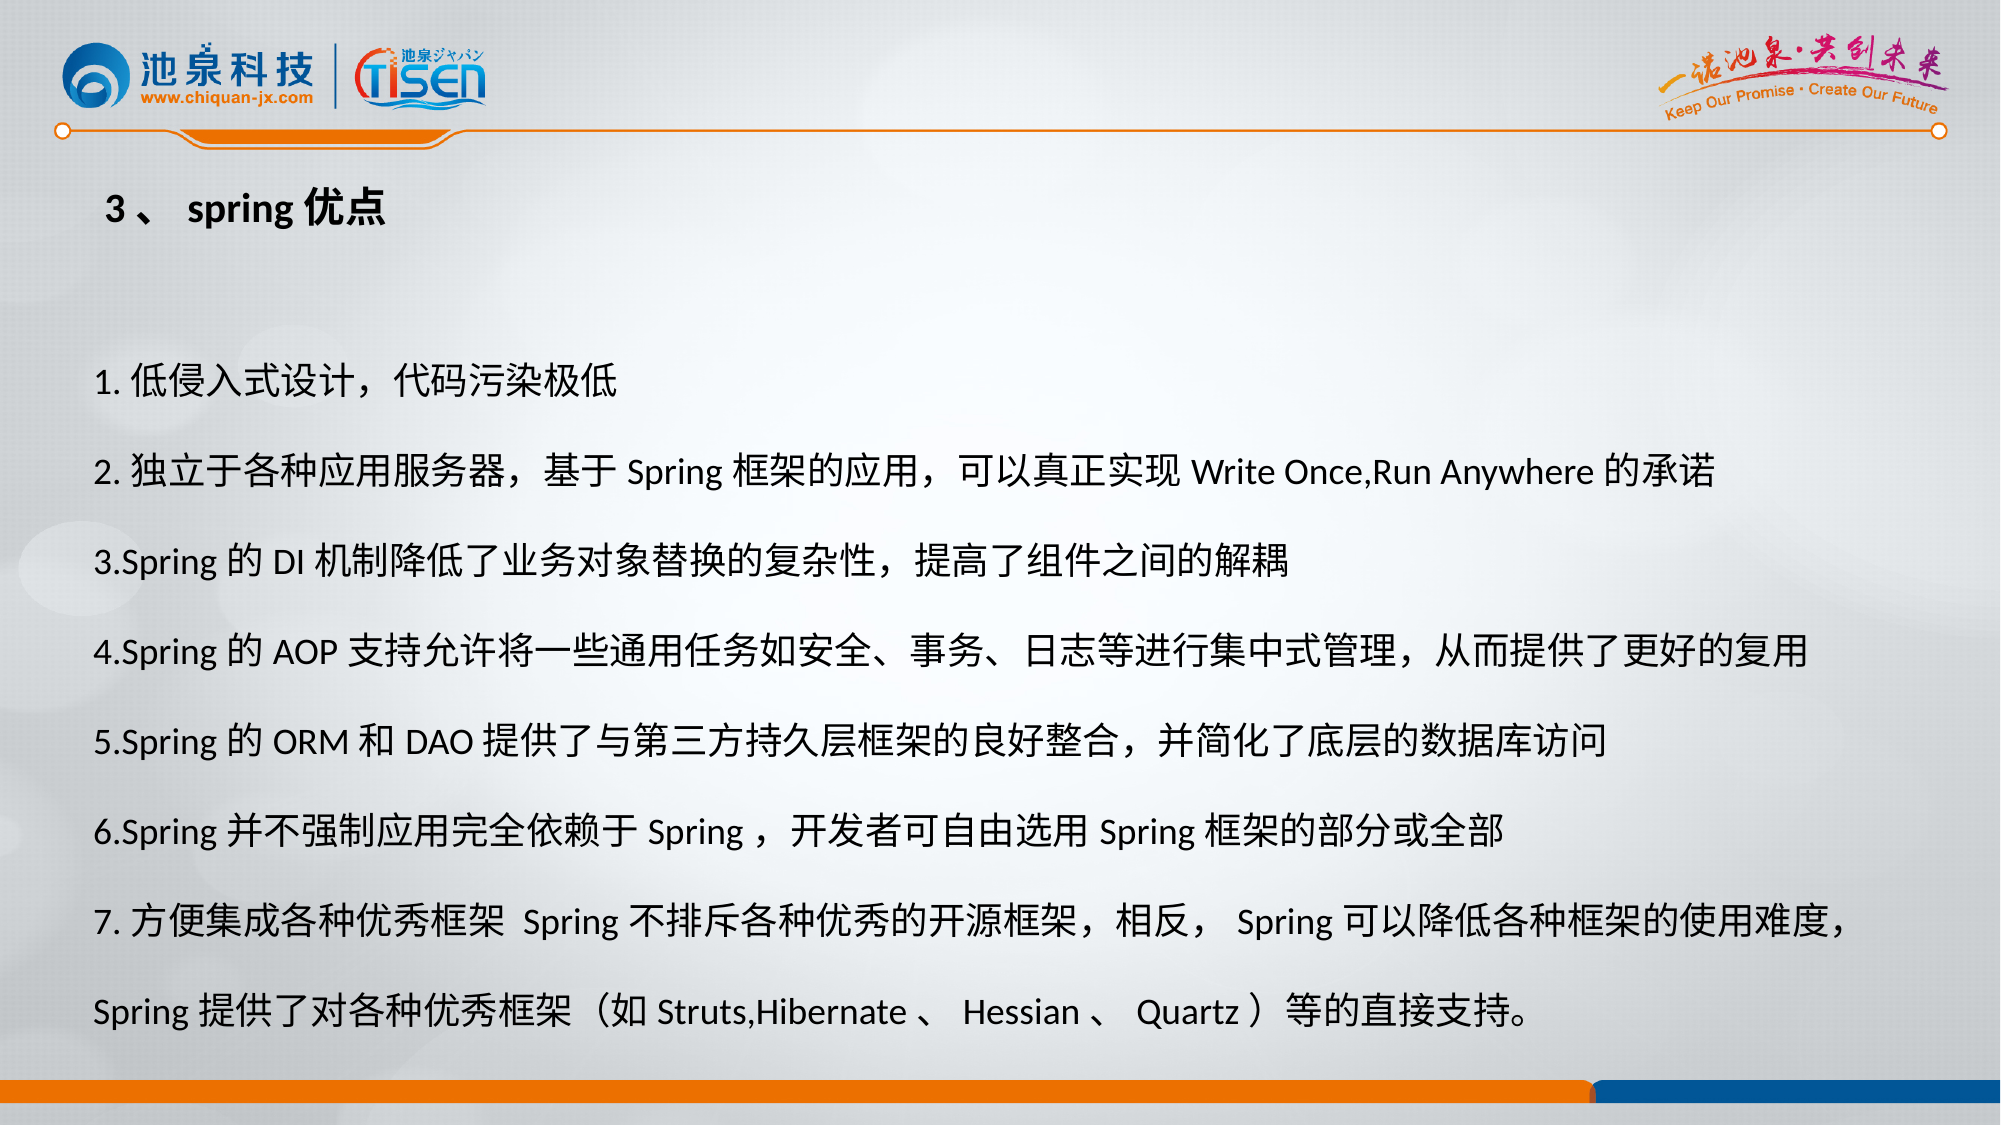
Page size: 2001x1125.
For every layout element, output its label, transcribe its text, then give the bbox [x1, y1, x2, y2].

picture [0, 0, 2001, 1125]
text_box 3、spring优点 [89, 173, 884, 239]
text_box 1.低侵入式设计，代码污染极低 2.独立于各种应用服务器，基于Spring框架的应用，可以真正实现Write Once,Run Anywhere的承诺 3.Spring的DI机制降低了业务对象替换的复杂性，提高了组件之间的解耦 4.Spring的AOP支持允许将一些通用任务如安全、事务、日志等进行集中式管理，从而提供了更好的复用 5.Spring的ORM和DAO提供了与第三方持久层框架的良好整合，并简化了底层的数据库访问 6.Spring并不强制应用完全依赖于Spring，开发者可自由选用Spring框架的部分或全部 7.方便集成各种优秀框架 Spring不排斥各种优秀的开源框架，相反，Spring可以降低各种框架的使用难度， Spring提供了对各种优秀框架（如Struts,Hibernate、Hessian、Quartz）等的直接支持。 [78, 304, 1882, 1040]
